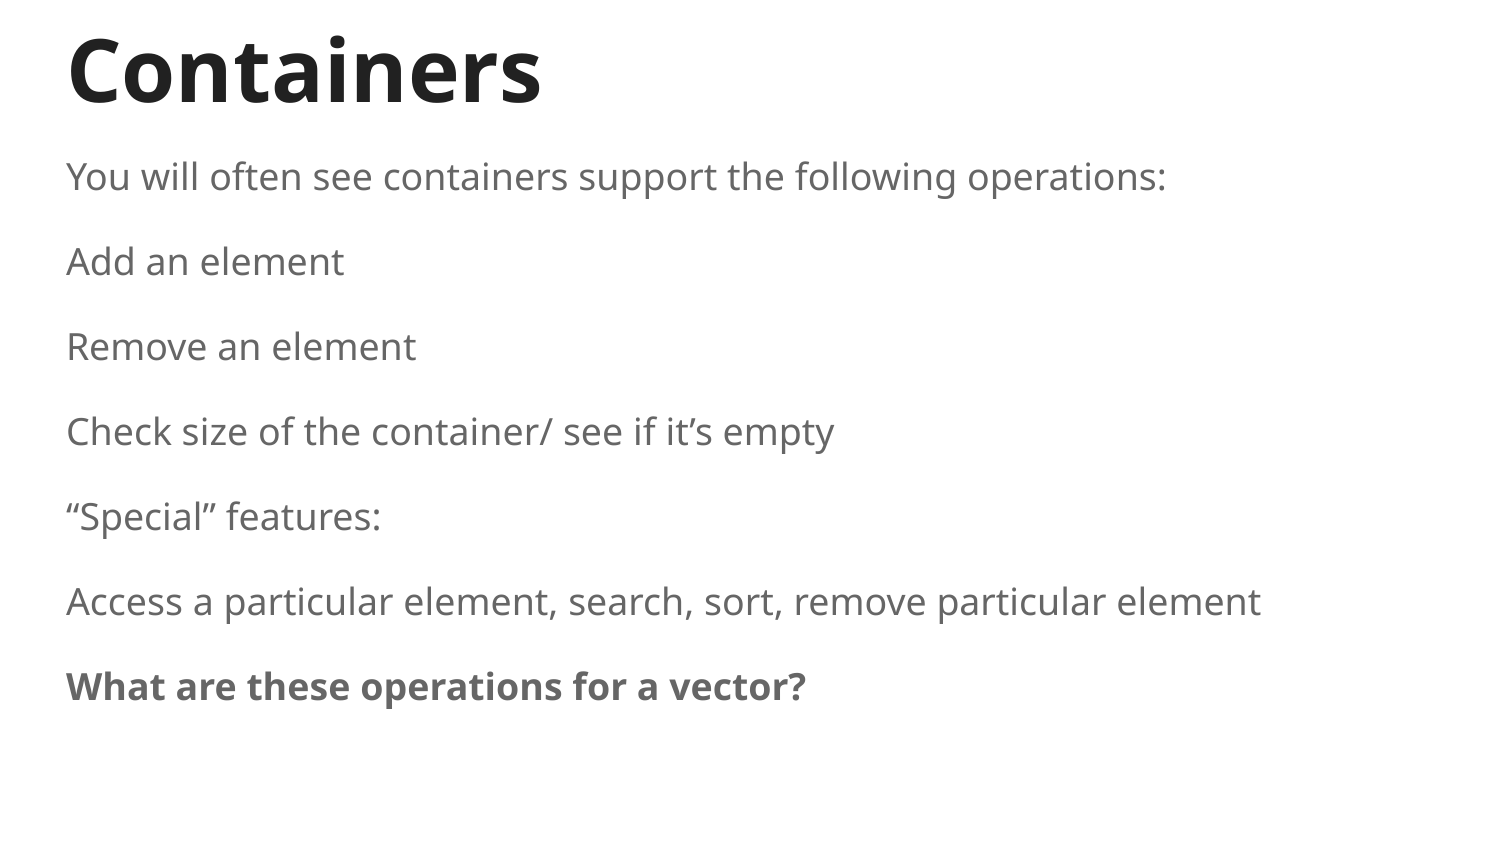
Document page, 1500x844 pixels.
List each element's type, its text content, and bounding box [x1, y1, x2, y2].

list You will often see containers support the following operations: Add an element Remove an element Check size of the container/ see if it’s empty “Special” features: Access a particular element, search, sort, remove particular element What are these operations for a vector? [51, 131, 1449, 740]
title Containers [51, 0, 1449, 131]
